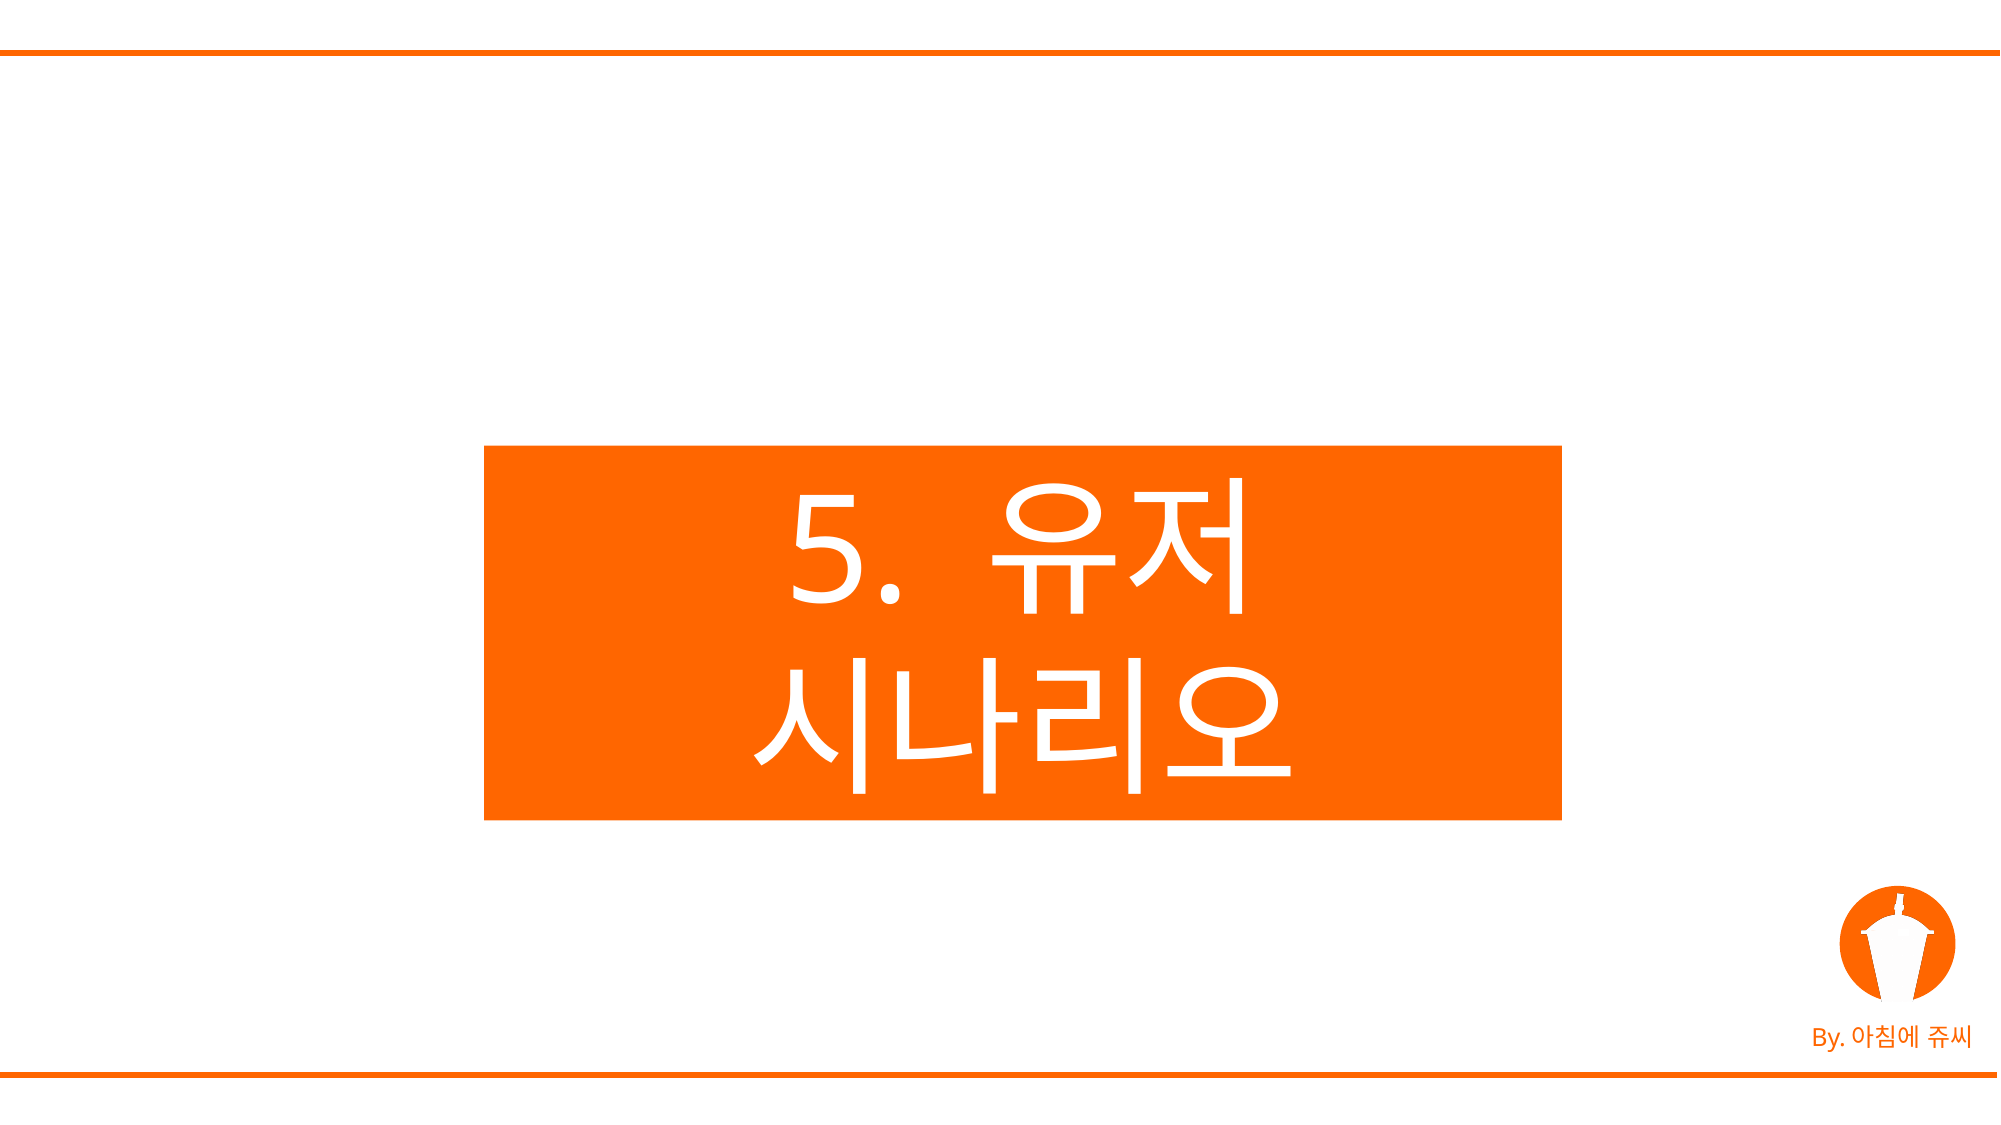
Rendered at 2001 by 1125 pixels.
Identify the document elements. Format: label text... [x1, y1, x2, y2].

text_box By.아침에 쥬씨 [1796, 1013, 2000, 1059]
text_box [1839, 885, 1956, 1002]
text_box 5. 유저 시나리오 [484, 445, 1562, 821]
